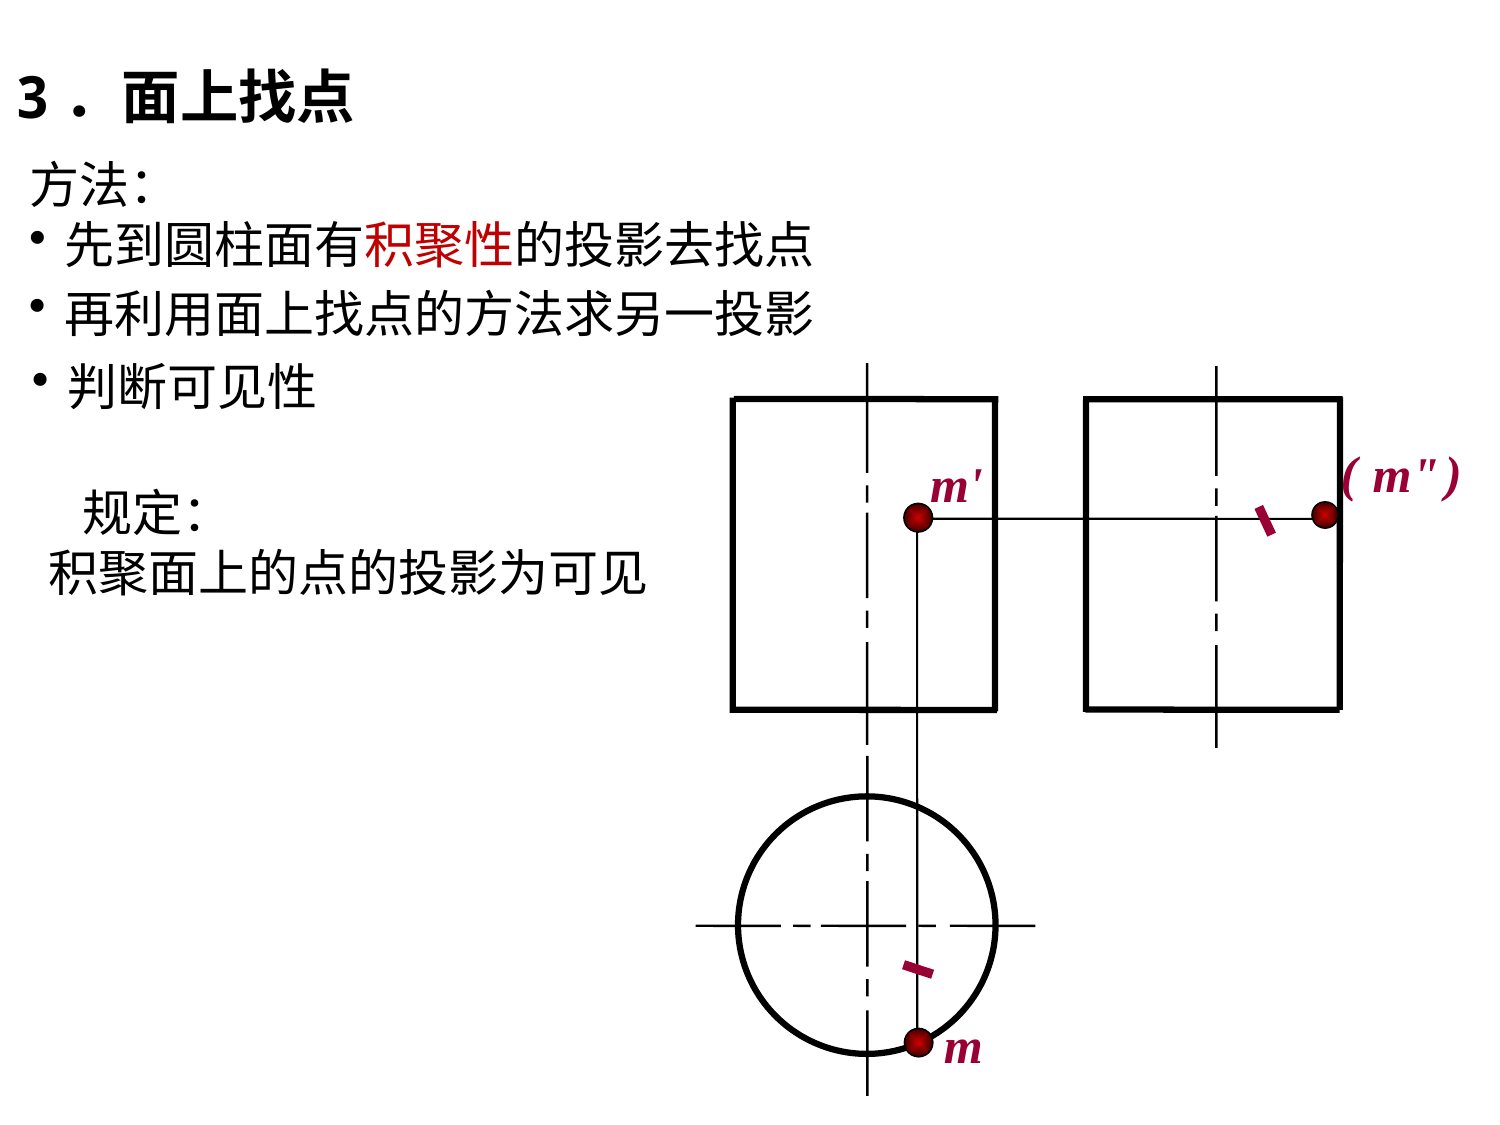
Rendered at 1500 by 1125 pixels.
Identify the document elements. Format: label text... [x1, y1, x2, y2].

text_box [918, 933, 996, 1031]
text_box 方法： 先到圆柱面有积聚性的投影去找点 [14, 146, 857, 281]
text_box [903, 503, 933, 533]
text_box 规定： 积聚面上的点的投影为可见 [33, 474, 722, 610]
text_box 判断可见性 [17, 348, 457, 423]
text_box [918, 806, 996, 924]
text_box m [928, 1006, 998, 1081]
text_box [738, 933, 863, 1054]
text_box ( ) [1325, 434, 1477, 509]
text_box 3．面上找点 [0, 52, 528, 138]
text_box m' [915, 444, 998, 518]
text_box [871, 796, 917, 924]
text_box 再利用面上找点的方法求另一投影 [14, 274, 865, 350]
text_box [904, 1028, 928, 1057]
text_box [871, 933, 917, 1054]
text_box [738, 796, 863, 924]
text_box [1311, 501, 1339, 529]
